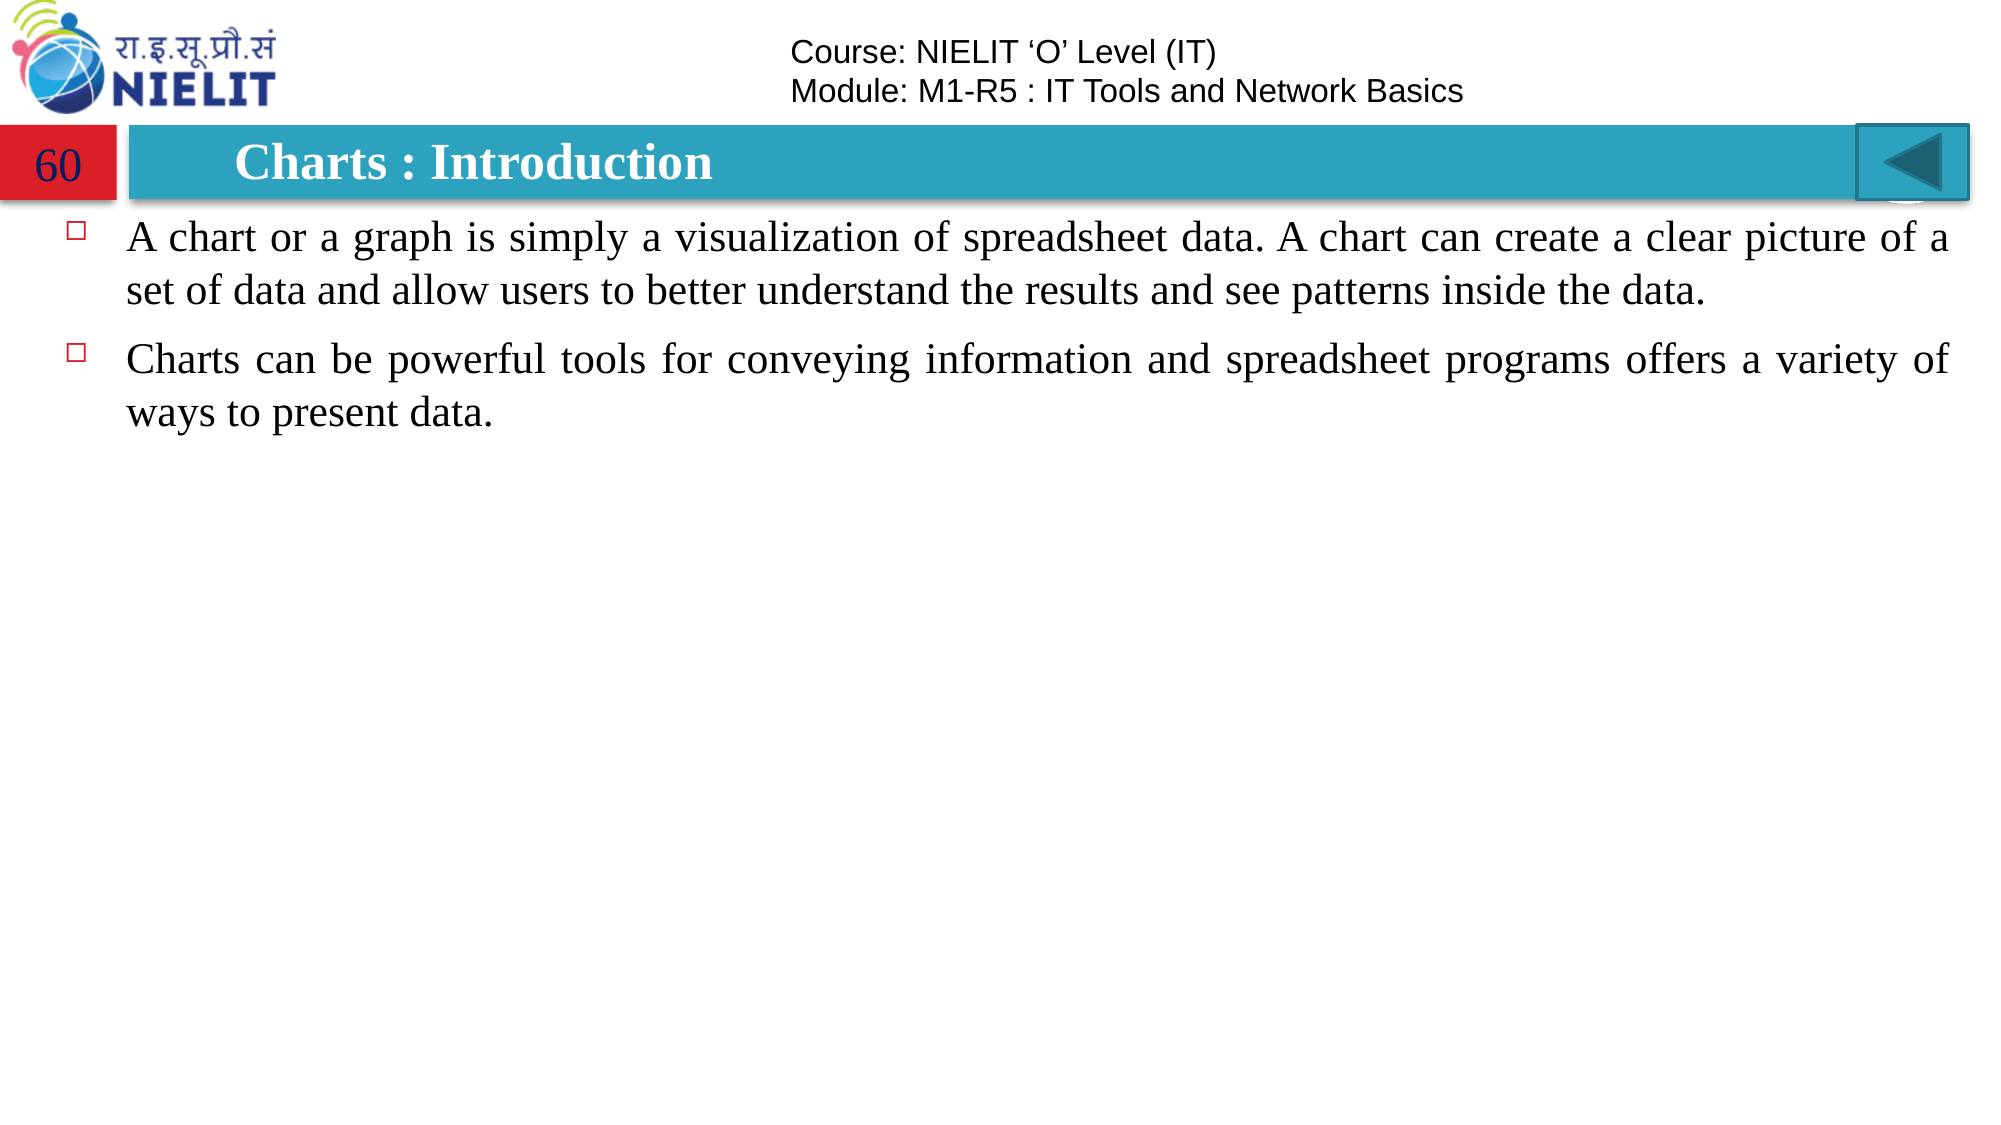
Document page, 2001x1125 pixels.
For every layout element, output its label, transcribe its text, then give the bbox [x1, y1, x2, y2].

picture [12, 0, 276, 114]
title Charts : Introduction [216, 125, 1969, 199]
list A chart or a graph is simply a visualization of spreadsheet data. A chart can create a clear picture of a set of data and allow users to better understand the results and see patterns inside the data. Charts can be powerful tools for conveying information and spreadsheet programs offers a variety of ways to present data. [46, 199, 1969, 1005]
picture [307, 10, 1891, 121]
slide_number 60 [0, 125, 117, 200]
